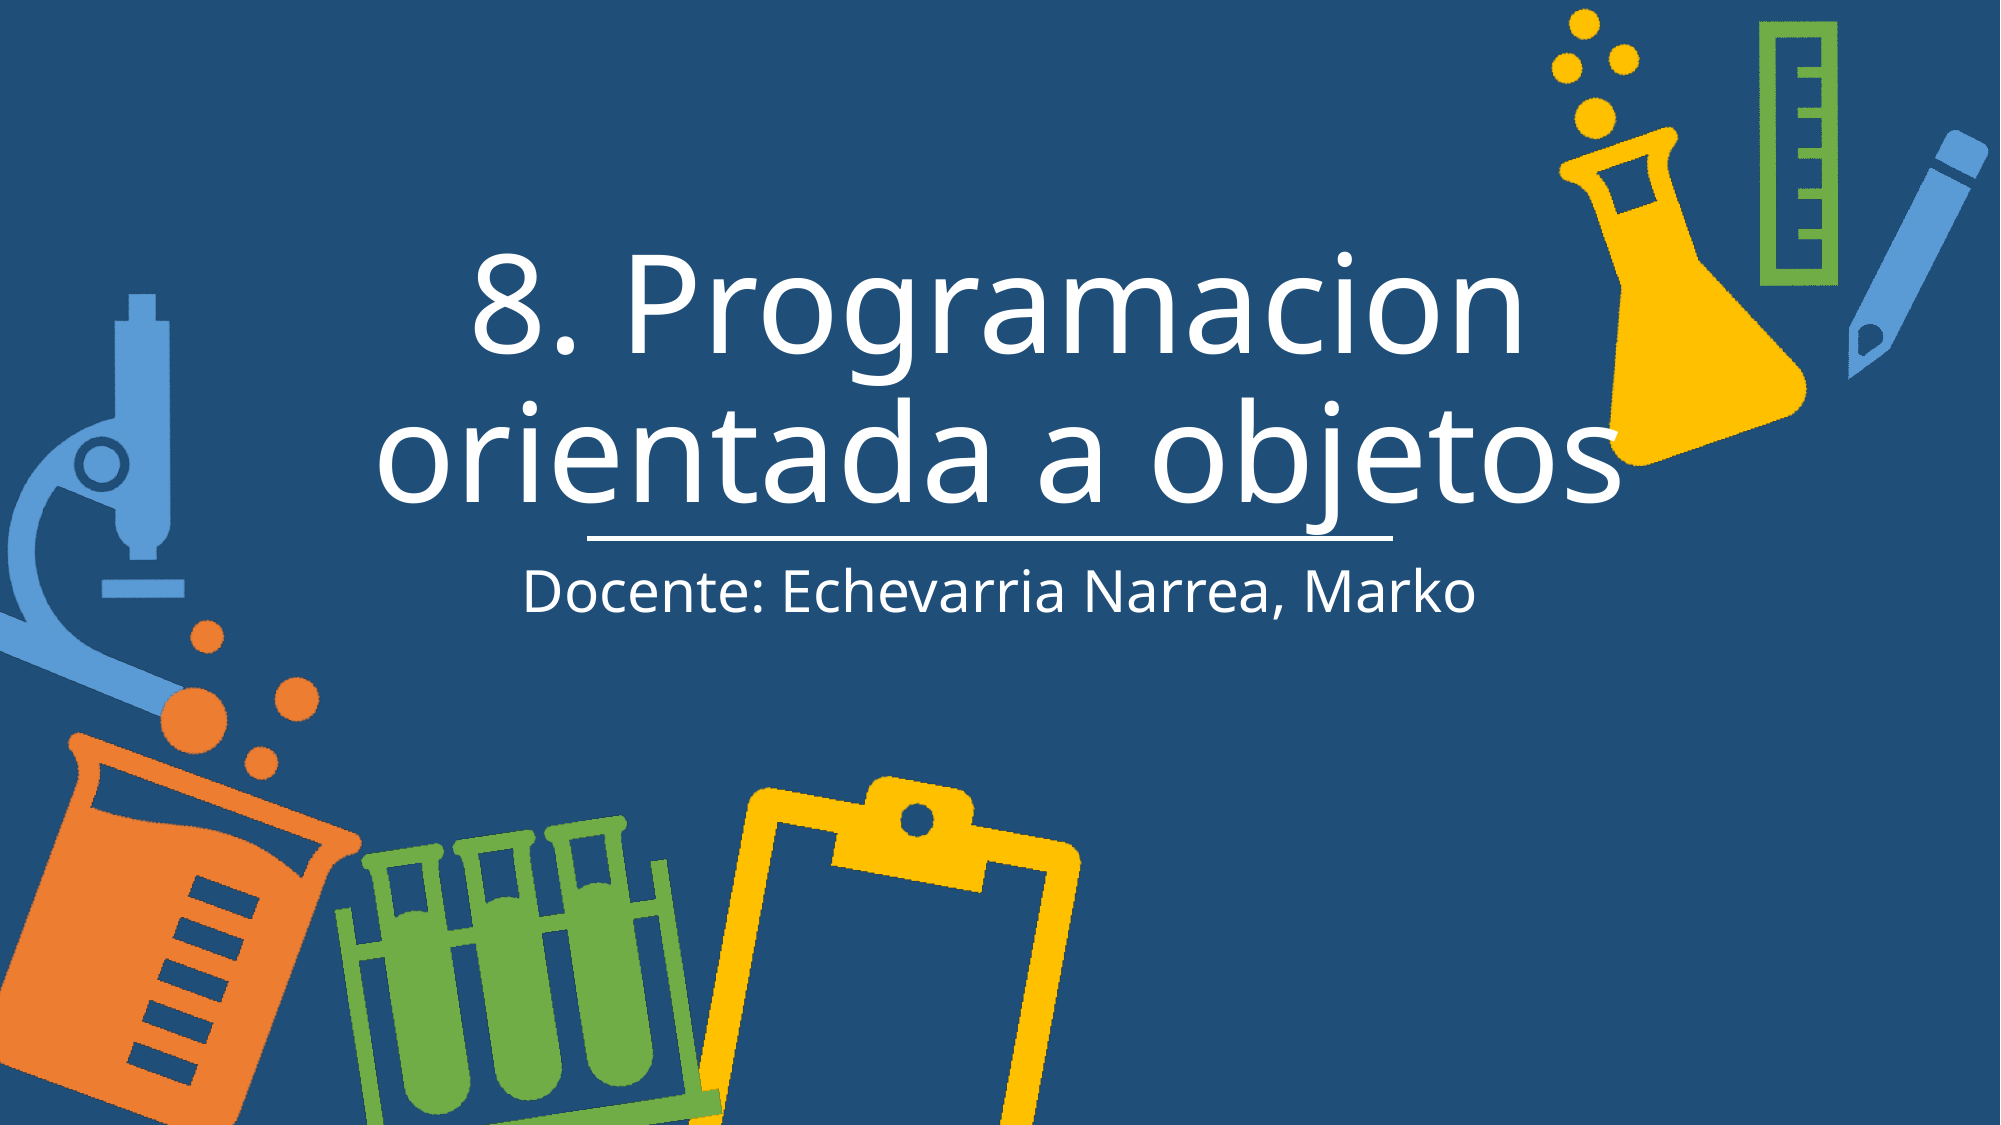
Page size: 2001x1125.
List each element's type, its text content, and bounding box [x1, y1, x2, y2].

subtitle Docente: Echevarria Narrea, Marko [407, 554, 1593, 826]
title 8. Programacion orientada a objetos [314, 65, 1686, 540]
picture [1360, 0, 2001, 474]
picture [0, 207, 1183, 1125]
